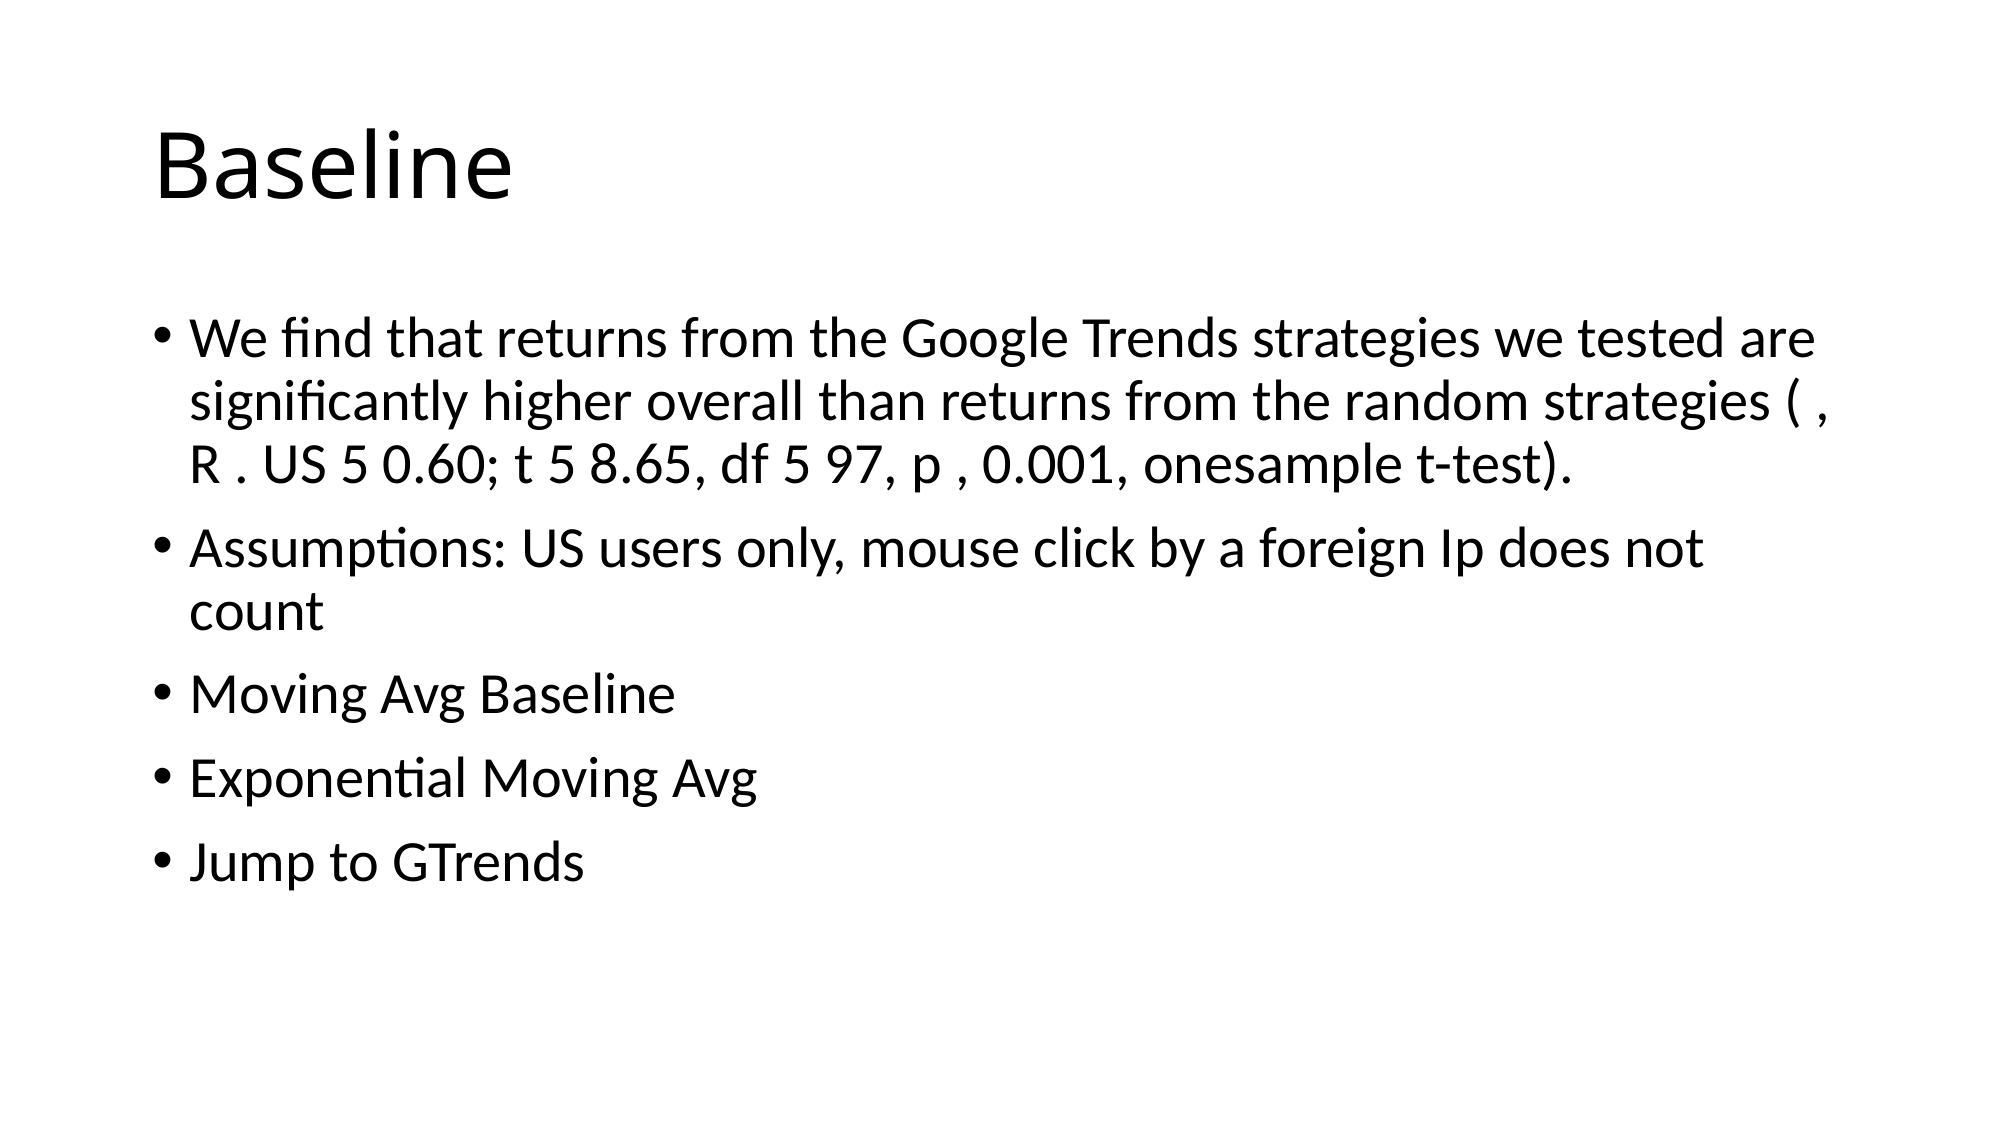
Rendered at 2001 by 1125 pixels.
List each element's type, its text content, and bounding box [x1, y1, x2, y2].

title Baseline [137, 59, 1863, 278]
list We find that returns from the Google Trends strategies we tested are significantly higher overall than returns from the random strategies ( , R . US 5 0.60; t 5 8.65, df 5 97, p , 0.001, onesample t-test). Assumptions: US users only, mouse click by a foreign Ip does not count Moving Avg Baseline Exponential Moving Avg Jump to GTrends [137, 299, 1863, 1014]
